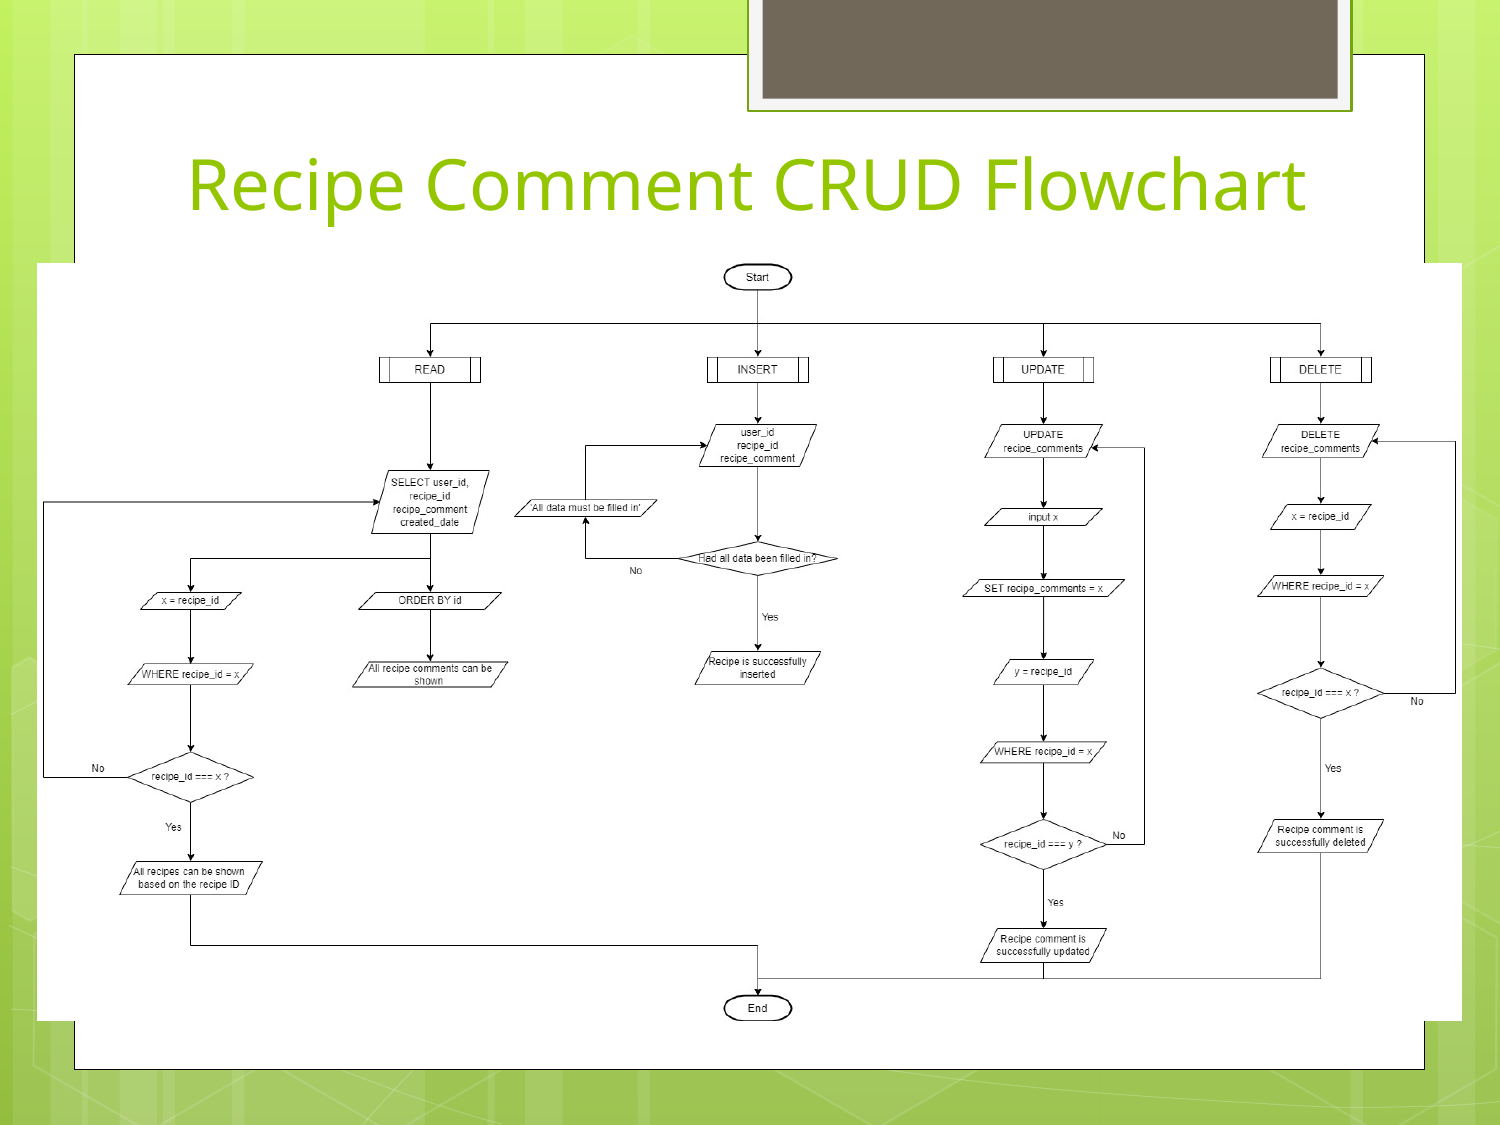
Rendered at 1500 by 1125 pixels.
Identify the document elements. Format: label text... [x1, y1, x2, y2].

title Recipe Comment CRUD Flowchart [171, 113, 1324, 232]
picture [36, 263, 1462, 1022]
